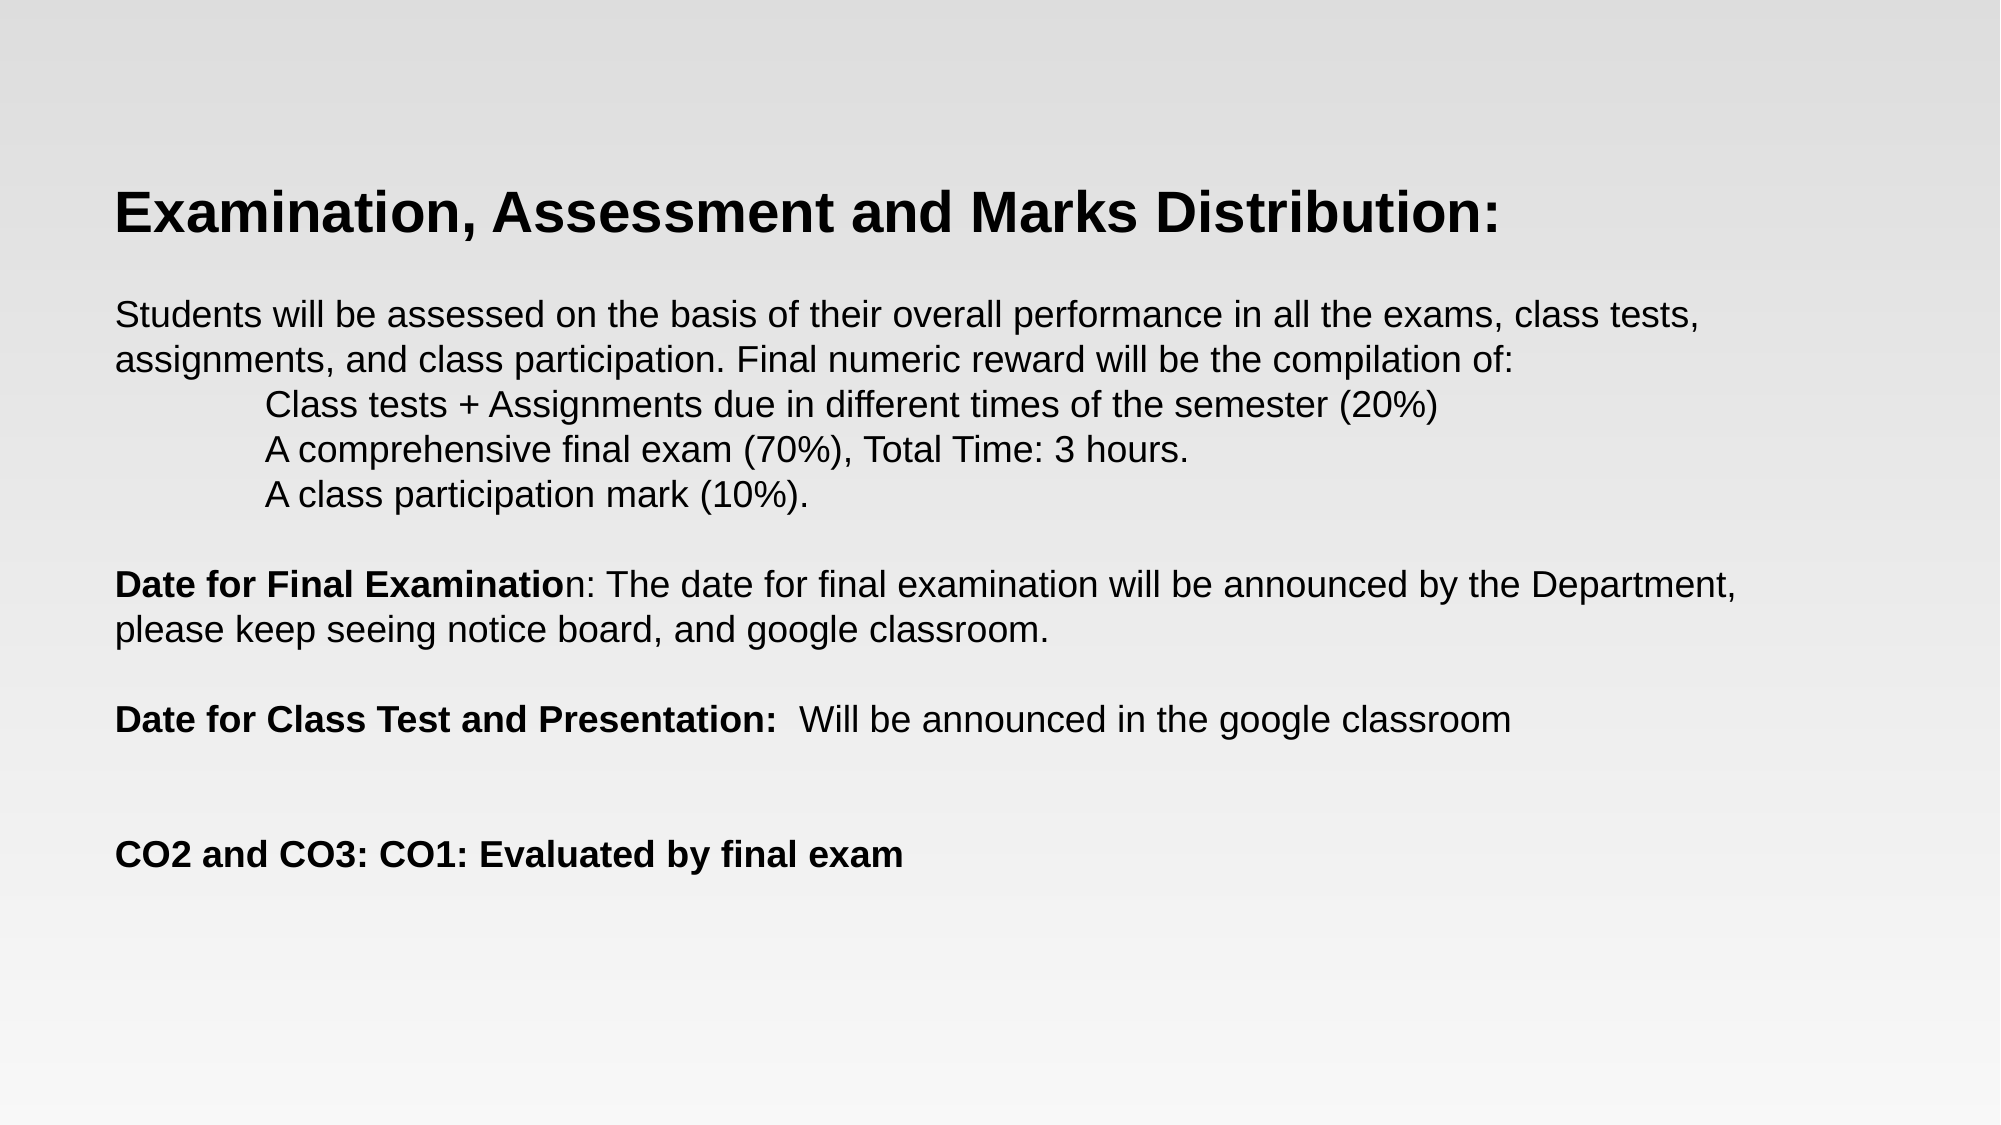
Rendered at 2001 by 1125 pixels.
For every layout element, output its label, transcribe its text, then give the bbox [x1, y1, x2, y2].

text_box Examination, Assessment and Marks Distribution: Students will be assessed on the basis of their overall performance in all the exams, class tests, assignments, and class participation. Final numeric reward will be the compilation of: Class tests + Assignments due in different times of the semester (20%) A comprehensive final exam (70%), Total Time: 3 hours. A class participation mark (10%). Date for Final Examination: The date for final examination will be announced by the Department, please keep seeing notice board, and google classroom. Date for Class Test and Presentation: Will be announced in the google classroom CO2 and CO3: CO1: Evaluated by final exam [99, 167, 1857, 972]
